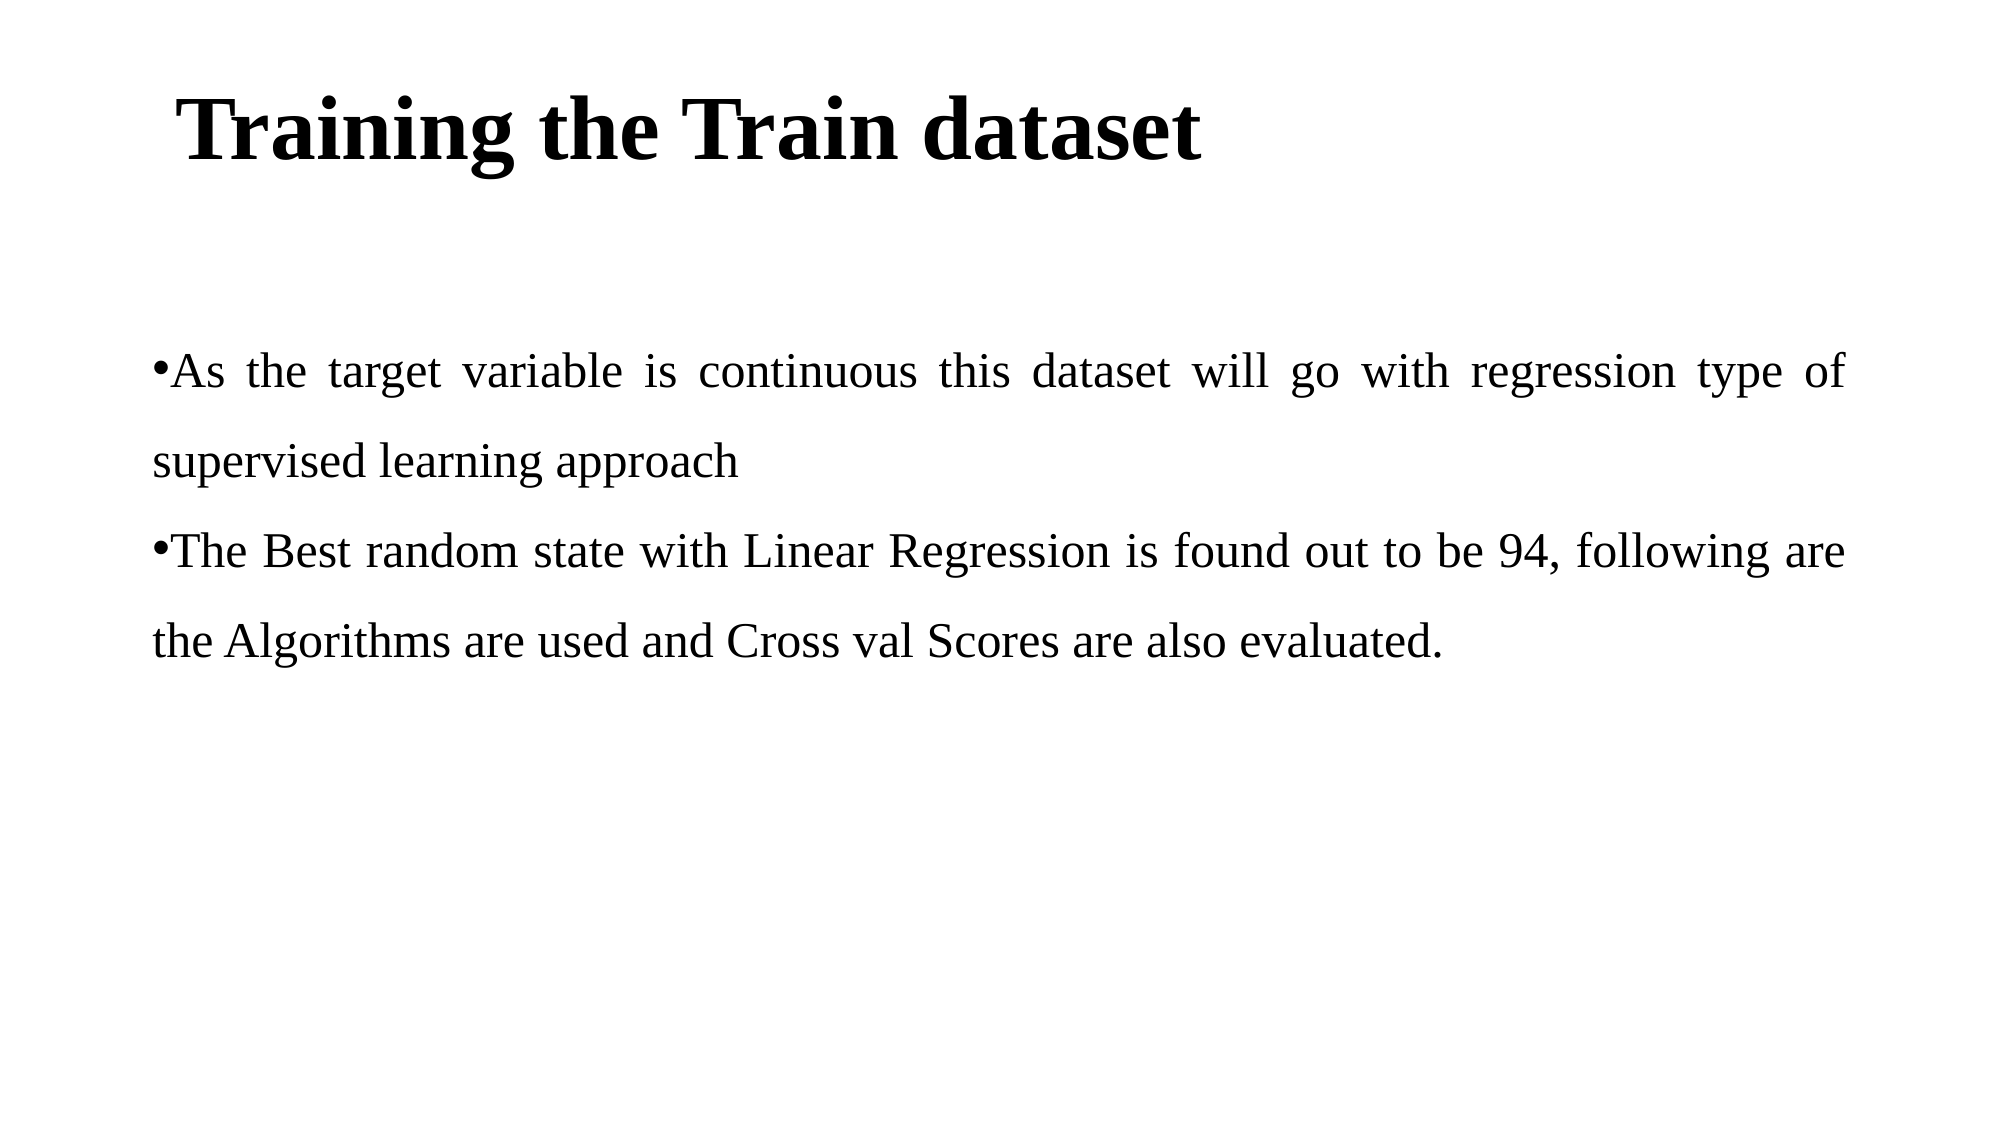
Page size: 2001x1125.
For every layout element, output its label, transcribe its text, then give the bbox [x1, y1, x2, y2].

title Training the Train dataset [137, 66, 1863, 195]
list As the target variable is continuous this dataset will go with regression type of supervised learning approach The Best random state with Linear Regression is found out to be 94, following are the Algorithms are used and Cross val Scores are also evaluated. [137, 299, 1863, 1014]
